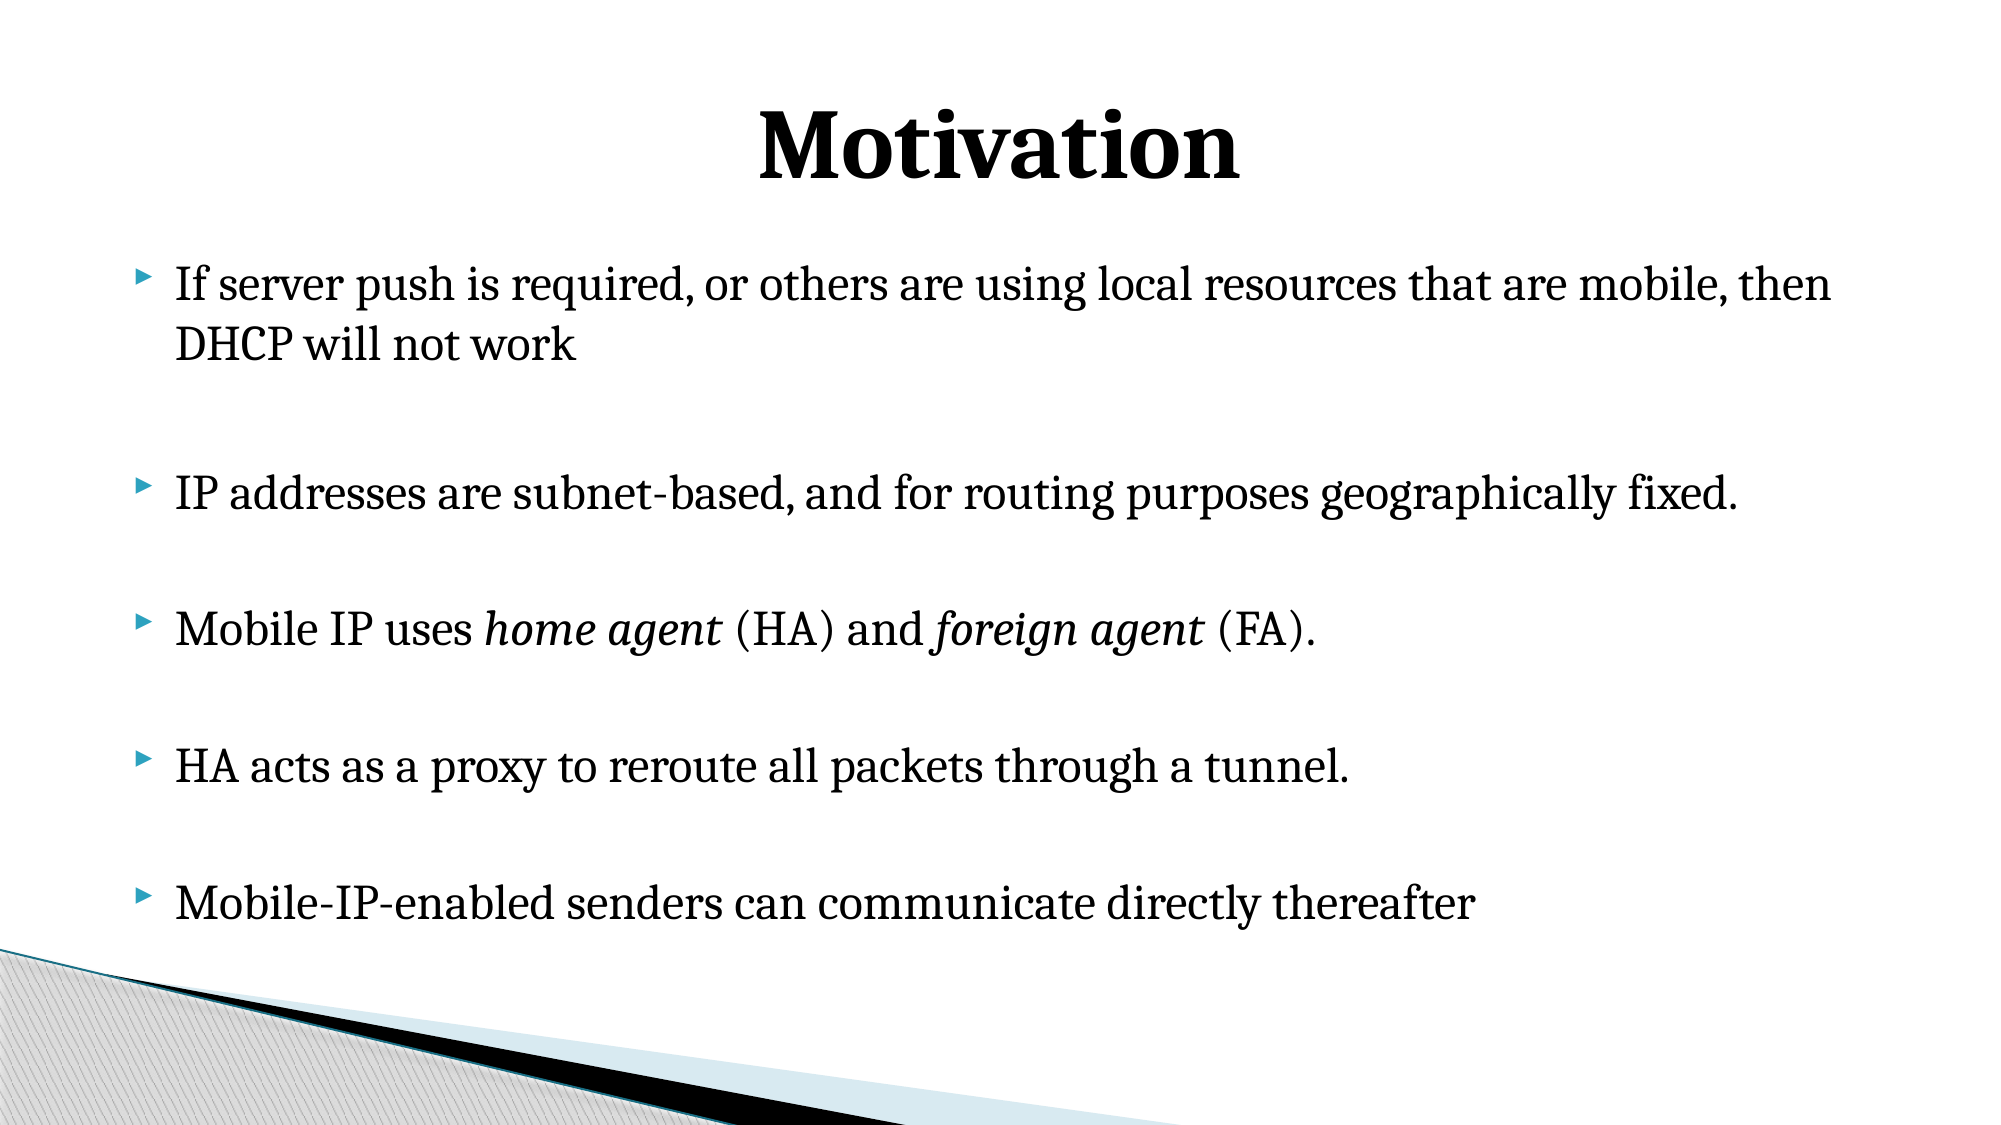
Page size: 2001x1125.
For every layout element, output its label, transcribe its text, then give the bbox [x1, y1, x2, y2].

list If server push is required, or others are using local resources that are mobile, then DHCP will not work IP addresses are subnet-based, and for routing purposes geographically fixed. Mobile IP uses home agent (HA) and foreign agent (FA). HA acts as a proxy to reroute all packets through a tunnel. Mobile-IP-enabled senders can communicate directly thereafter [99, 242, 1900, 986]
title Motivation [99, 45, 1900, 233]
